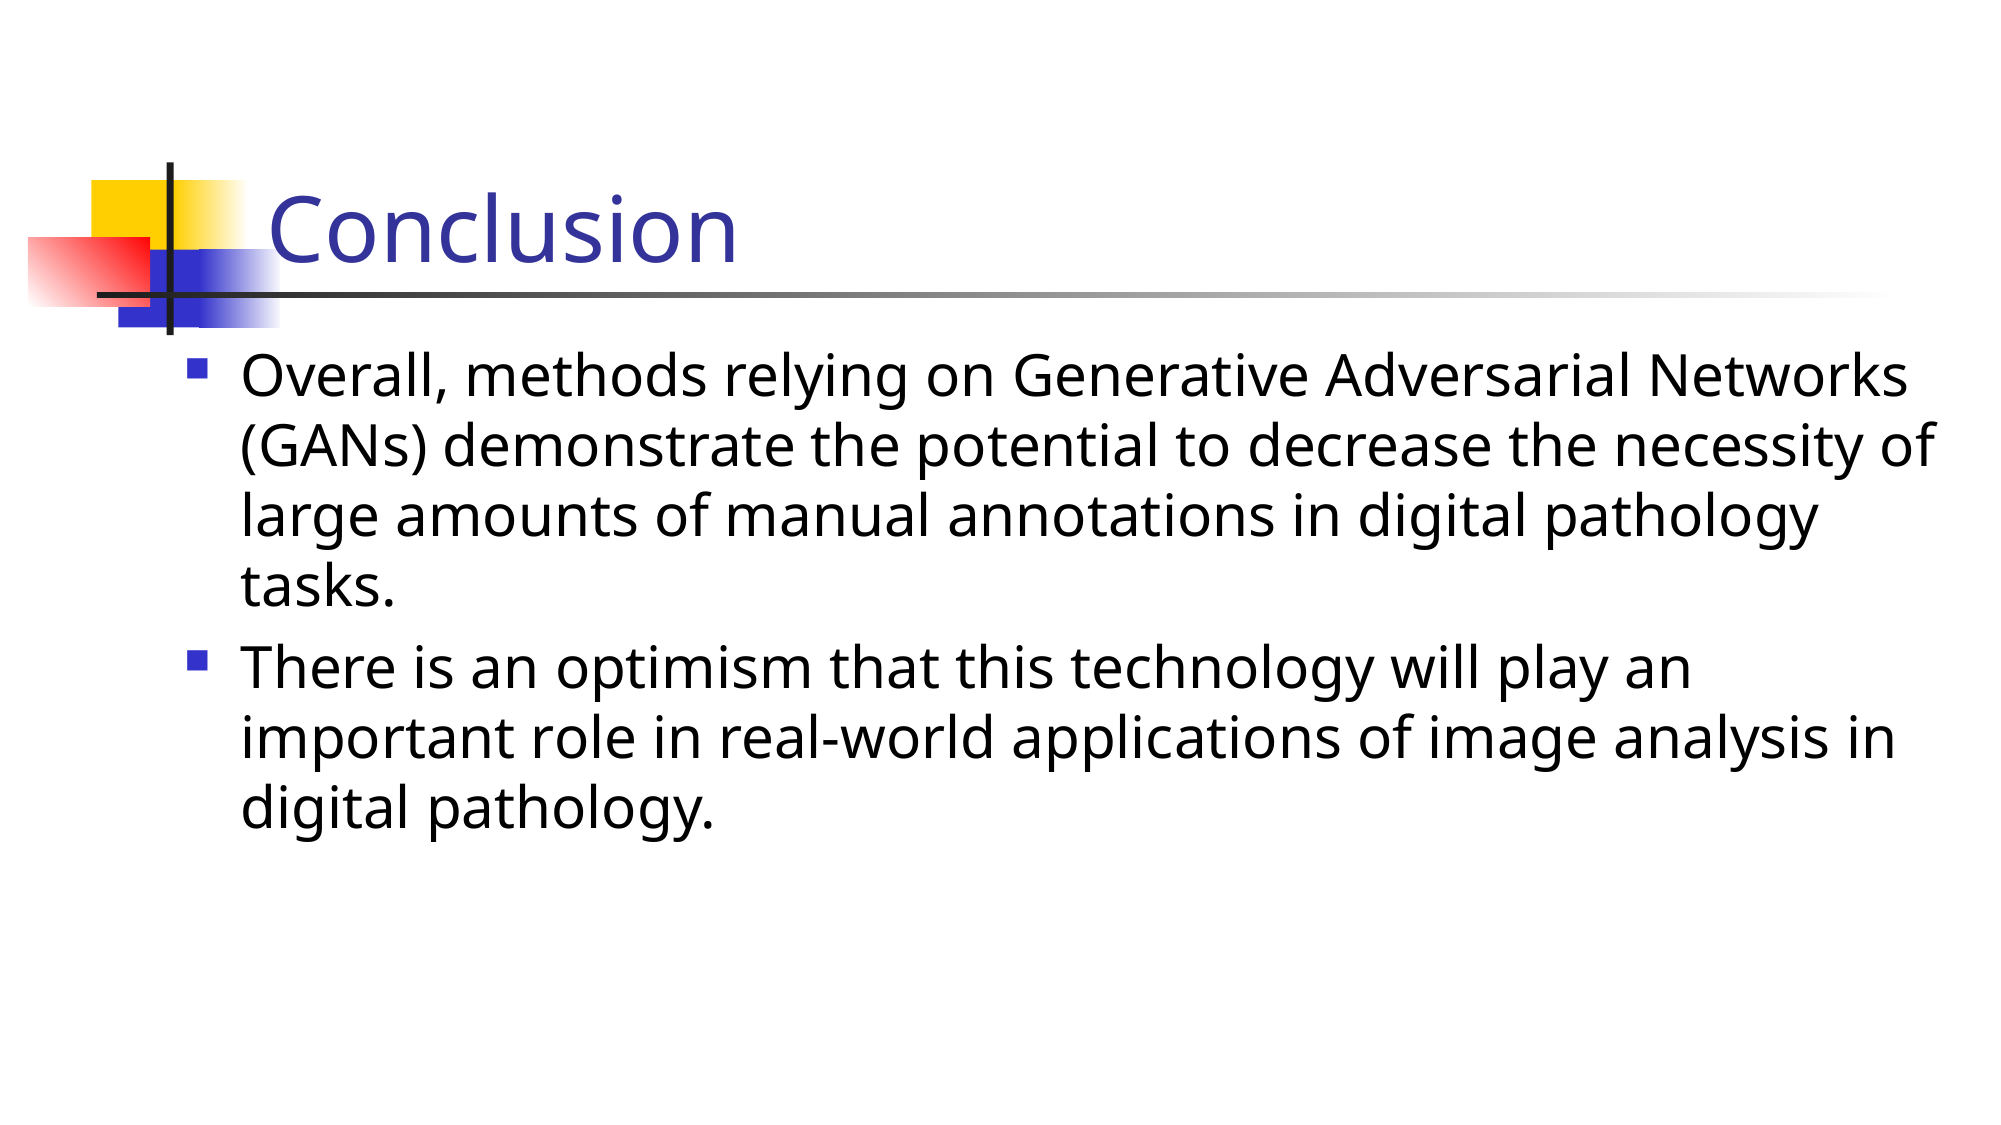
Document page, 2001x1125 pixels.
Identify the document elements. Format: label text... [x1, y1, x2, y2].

list Overall, methods relying on Generative Adversarial Networks (GANs) demonstrate the potential to decrease the necessity of large amounts of manual annotations in digital pathology tasks. There is an optimism that this technology will play an important role in real-world applications of image analysis in digital pathology. [169, 331, 1959, 1006]
title Conclusion [251, 101, 1957, 289]
